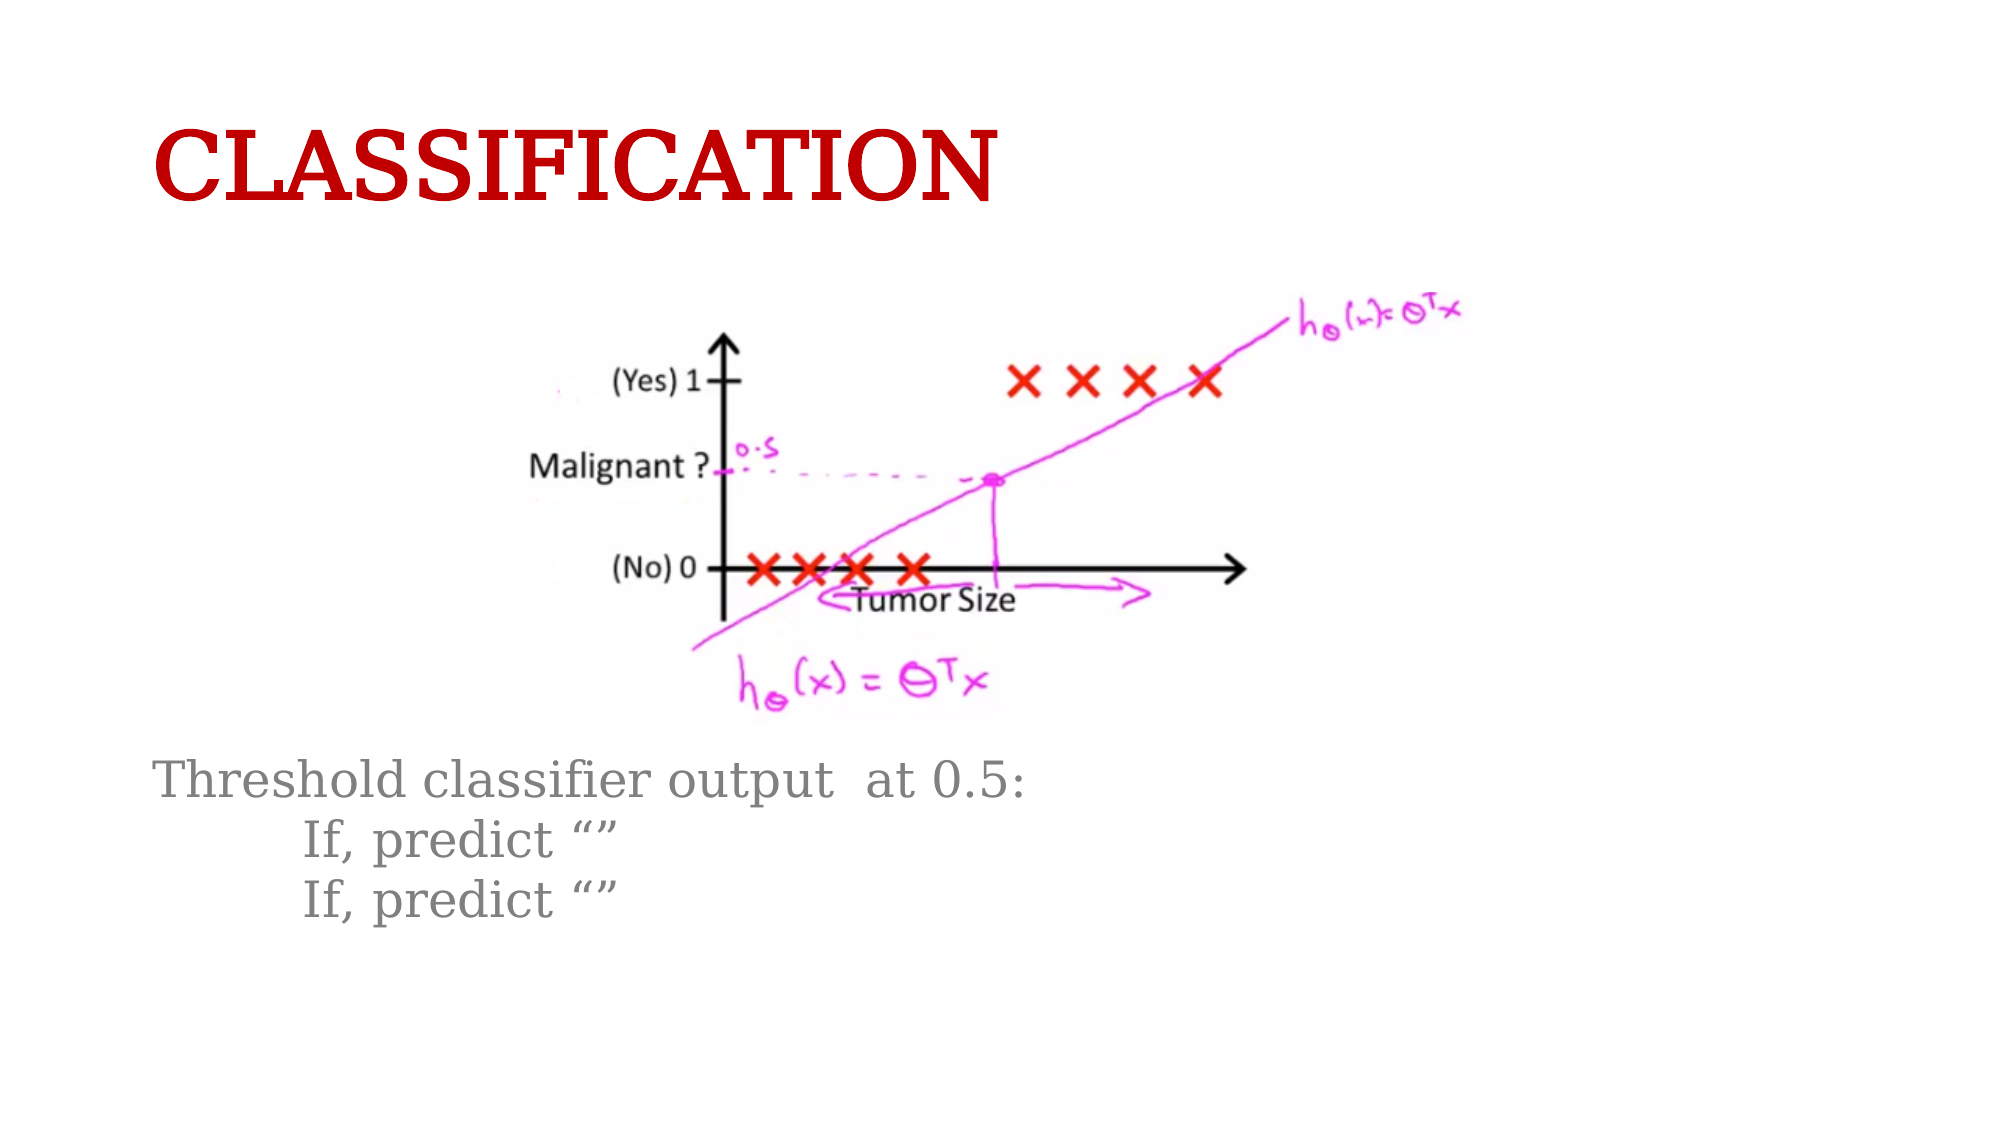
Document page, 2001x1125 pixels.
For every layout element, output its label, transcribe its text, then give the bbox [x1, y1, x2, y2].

picture [521, 292, 1479, 725]
title CLASSIFICATION [137, 59, 1863, 278]
